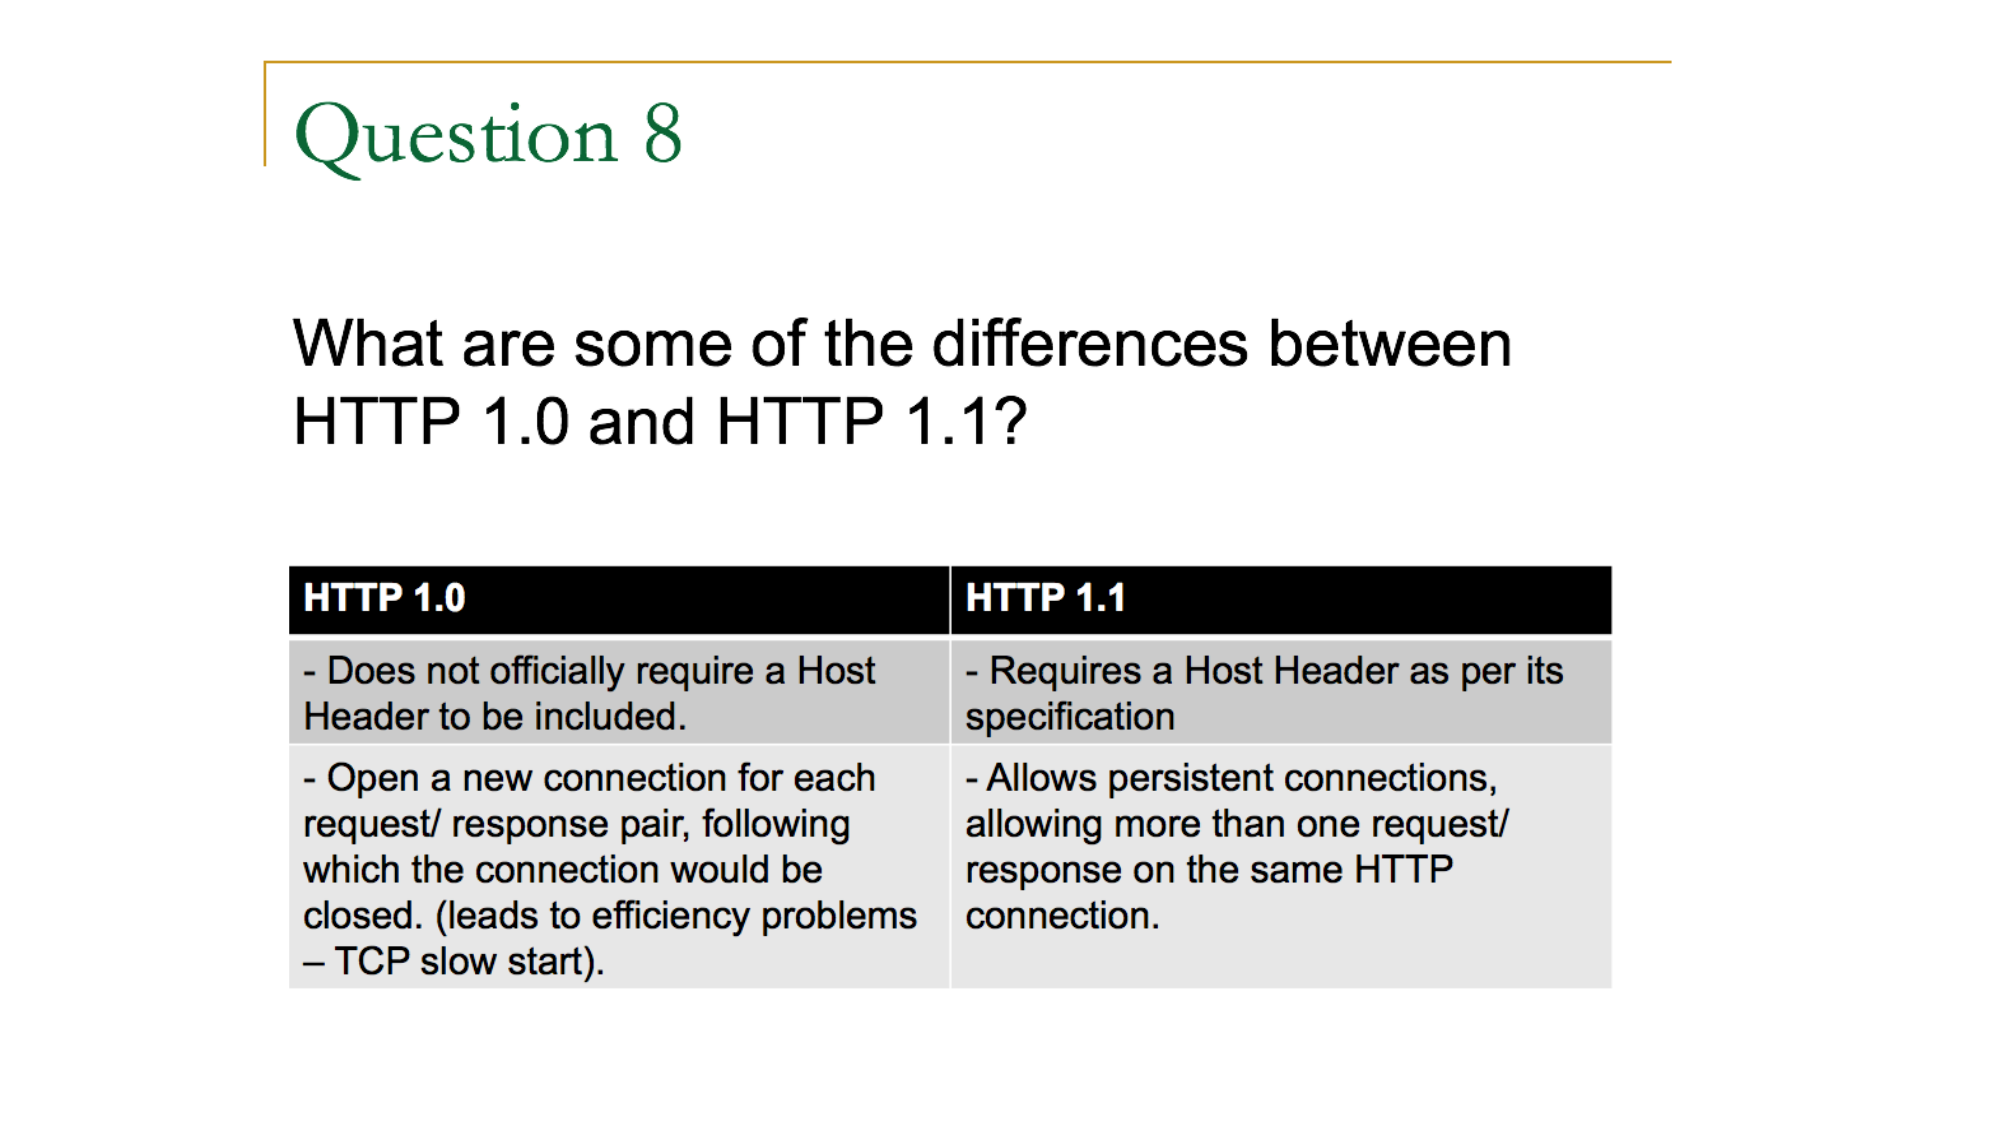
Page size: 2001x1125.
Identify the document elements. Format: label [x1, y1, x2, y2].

picture [239, 40, 1703, 478]
picture [259, 527, 1628, 1014]
